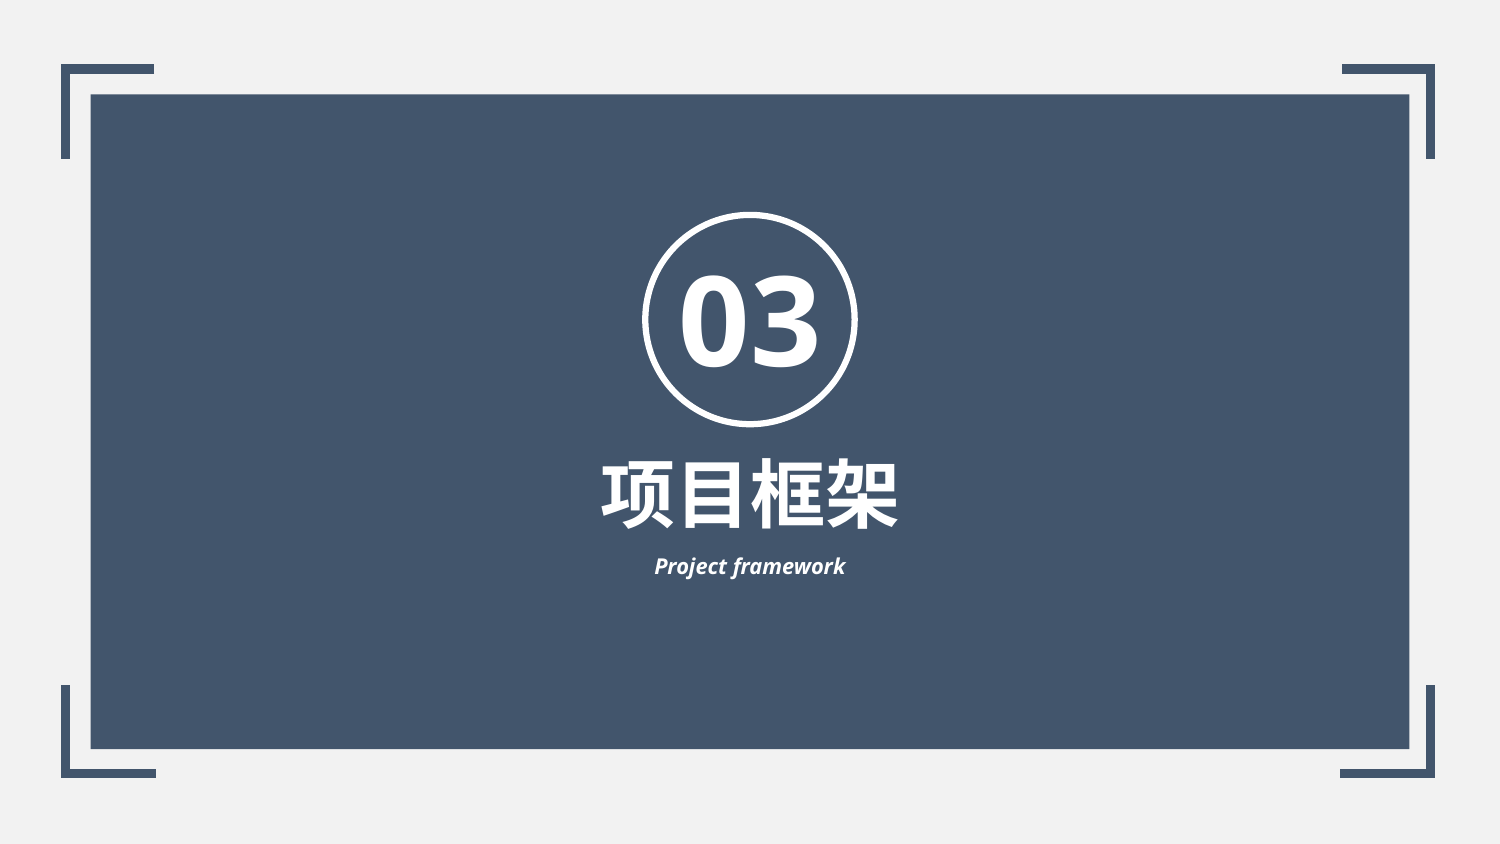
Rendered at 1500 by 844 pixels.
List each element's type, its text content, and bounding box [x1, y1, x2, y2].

text_box 项目框架 [585, 439, 915, 545]
text_box Project framework [639, 545, 861, 587]
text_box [645, 214, 855, 425]
